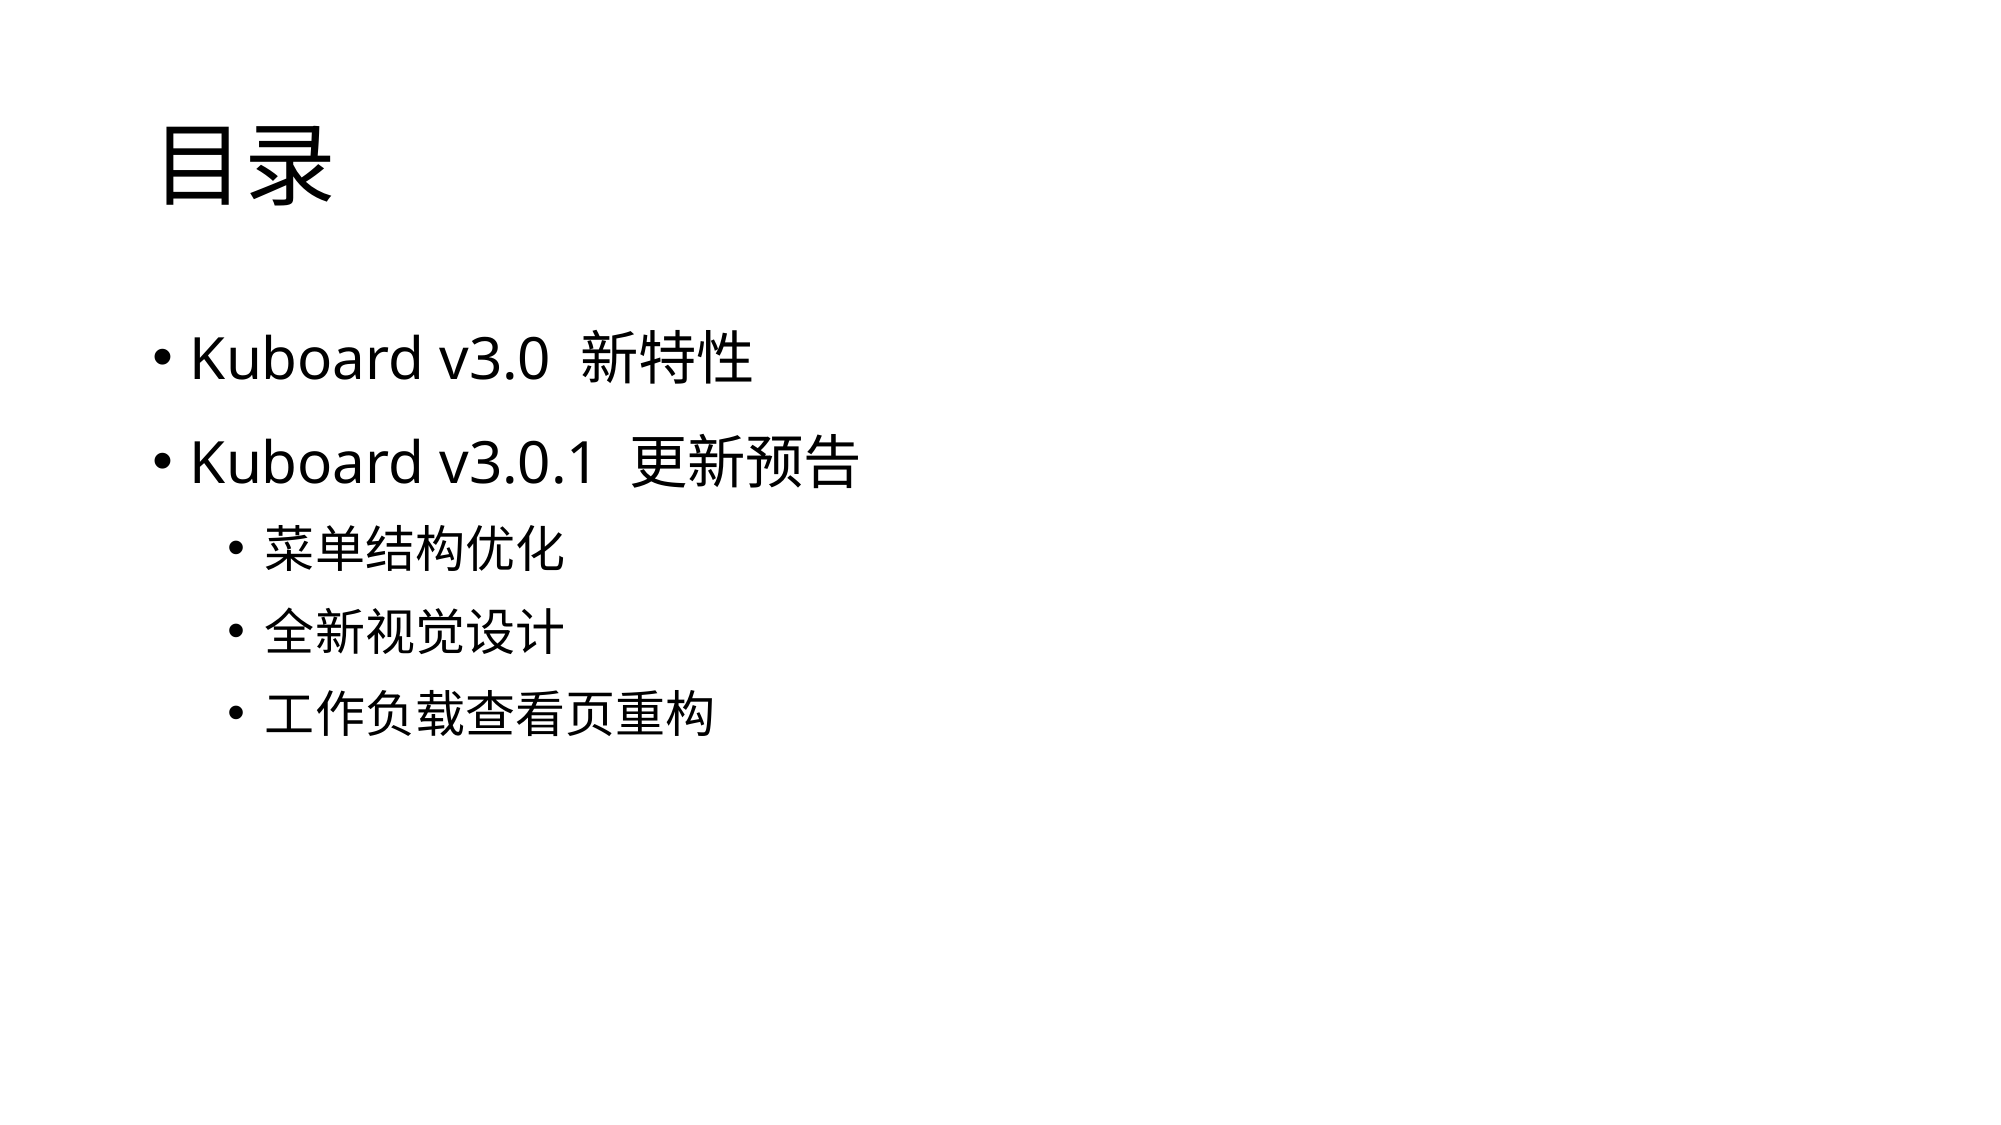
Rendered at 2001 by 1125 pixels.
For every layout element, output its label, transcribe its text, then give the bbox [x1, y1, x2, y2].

list Kuboard v3.0 新特性 Kuboard v3.0.1 更新预告 菜单结构优化 全新视觉设计 工作负载查看页重构 [137, 299, 1863, 1014]
title 目录 [137, 59, 1863, 278]
